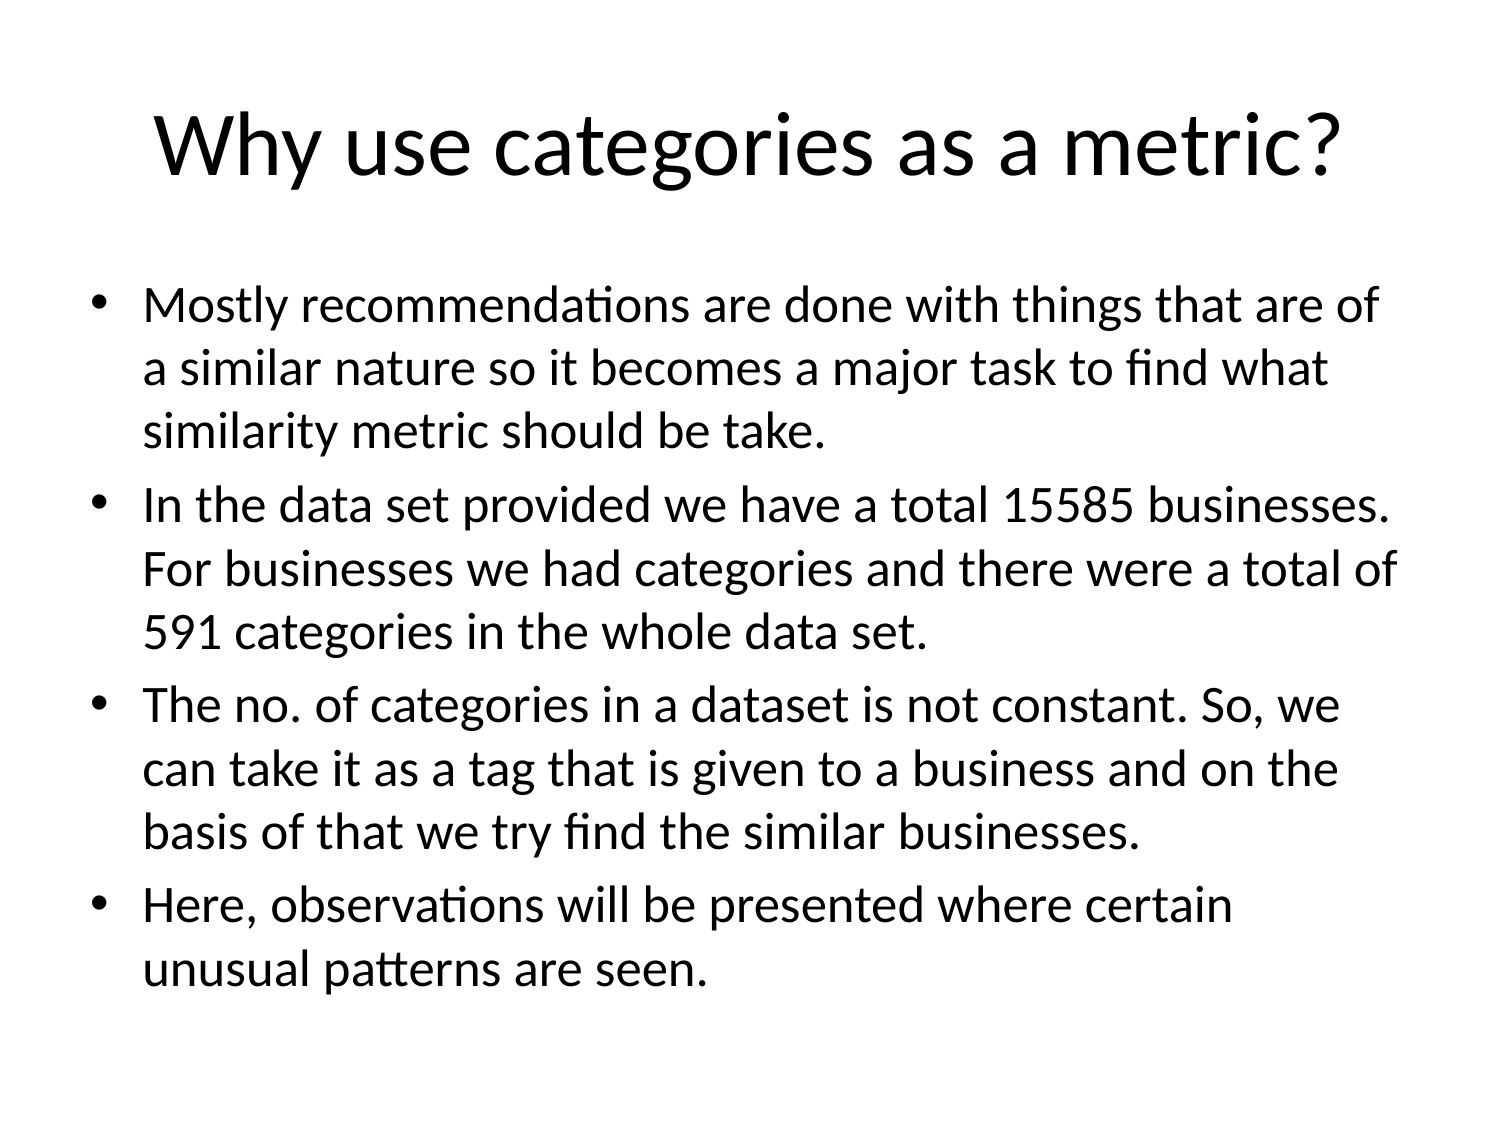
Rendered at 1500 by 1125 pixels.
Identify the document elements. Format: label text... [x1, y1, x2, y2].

list Mostly recommendations are done with things that are of a similar nature so it becomes a major task to find what similarity metric should be take. In the data set provided we have a total 15585 businesses. For businesses we had categories and there were a total of 591 categories in the whole data set. The no. of categories in a dataset is not constant. So, we can take it as a tag that is given to a business and on the basis of that we try find the similar businesses. Here, observations will be presented where certain unusual patterns are seen. [75, 262, 1425, 1005]
title Why use categories as a metric? [75, 45, 1425, 233]
